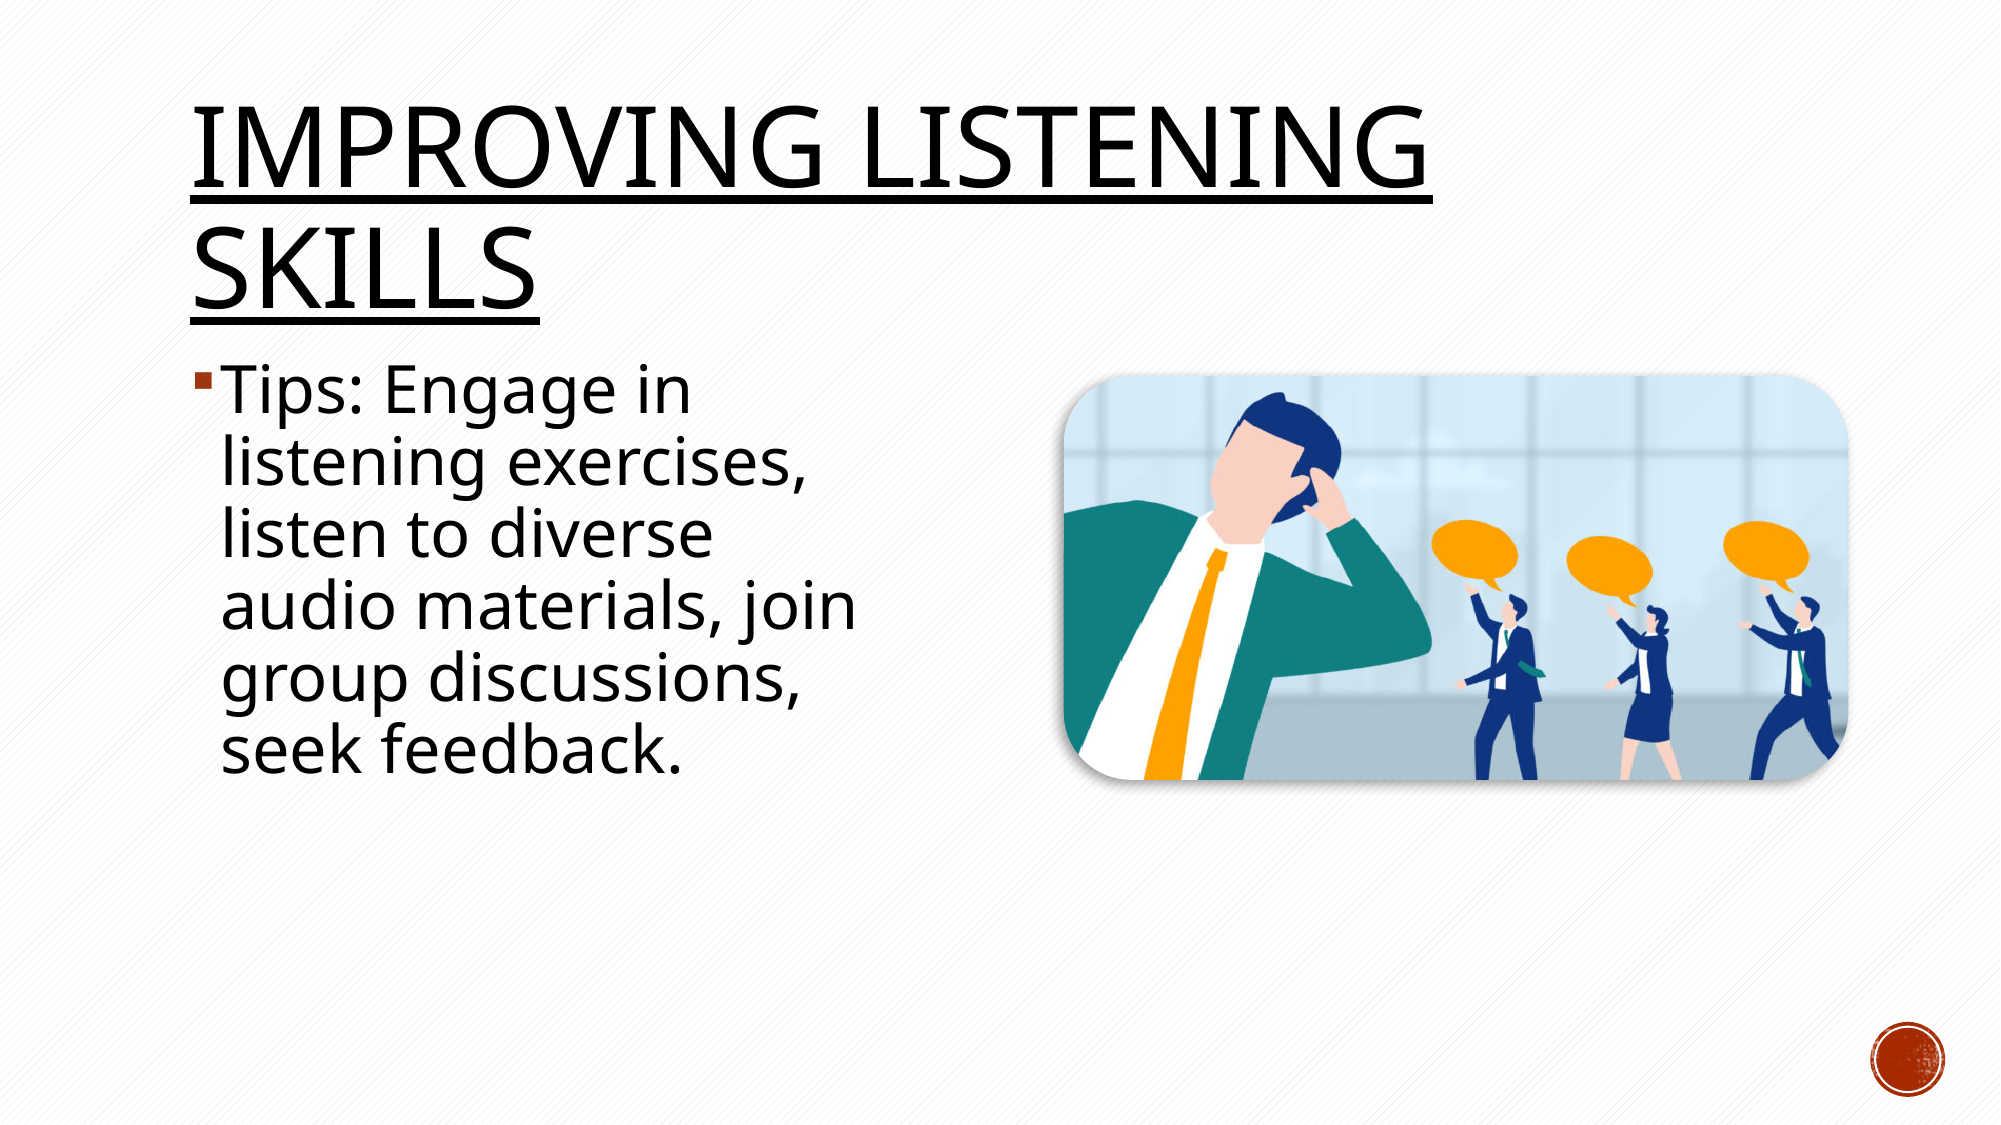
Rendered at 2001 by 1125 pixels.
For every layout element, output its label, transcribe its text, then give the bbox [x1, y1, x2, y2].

picture [1063, 376, 1849, 780]
list Tips: Engage in listening exercises, listen to diverse audio materials, join group discussions, seek feedback. [175, 348, 920, 1013]
title Improving Listening Skills [175, 79, 1826, 344]
